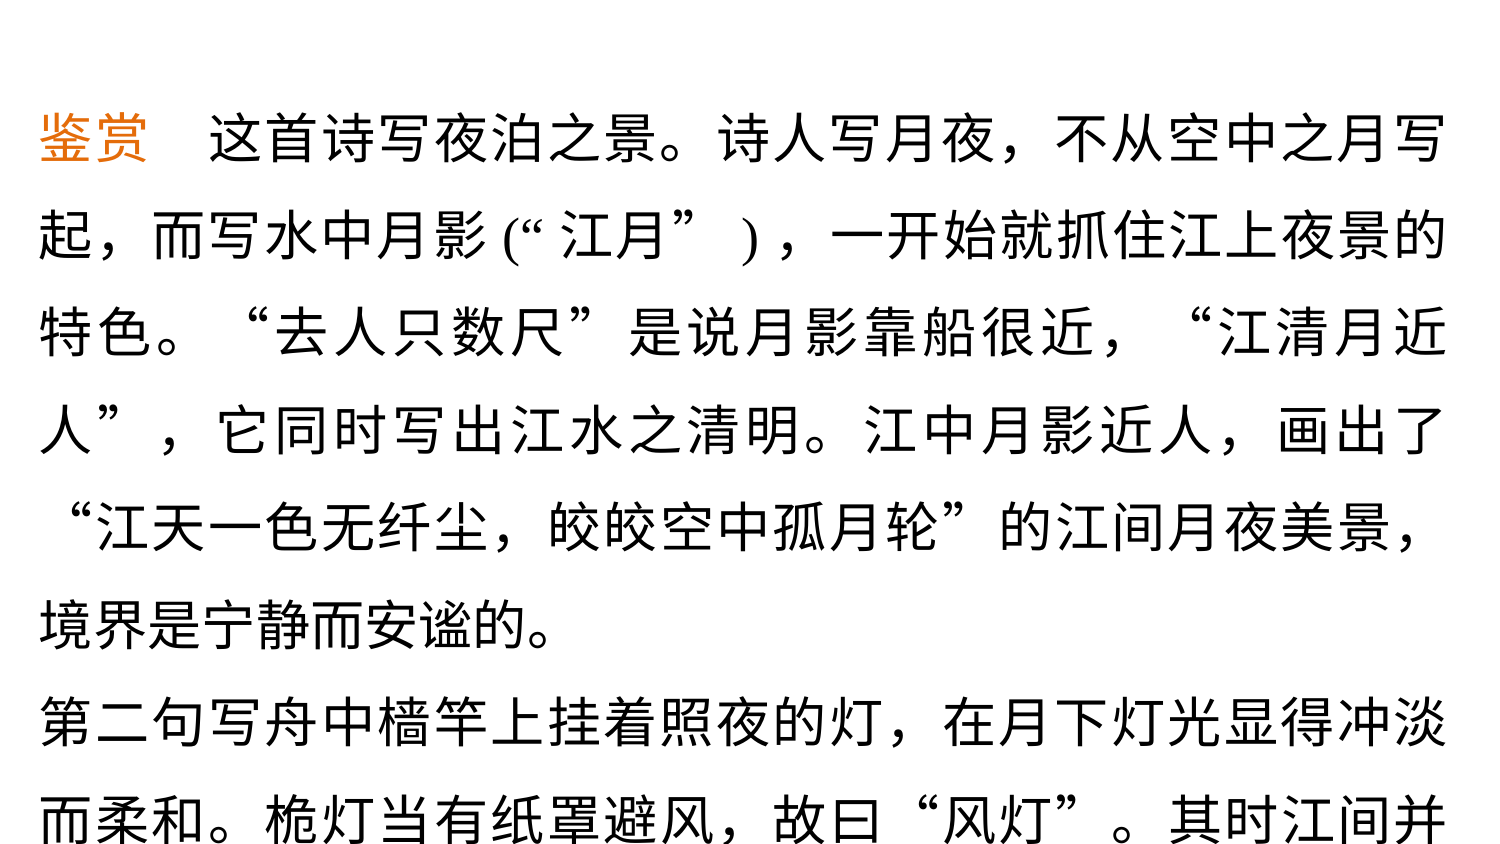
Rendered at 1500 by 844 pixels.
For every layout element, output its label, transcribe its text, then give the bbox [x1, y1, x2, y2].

text_box 鉴赏 这首诗写夜泊之景。诗人写月夜，不从空中之月写起，而写水中月影(“江月”)，一开始就抓住江上夜景的特色。“去人只数尺”是说月影靠船很近，“江清月近人”，它同时写出江水之清明。江中月影近人，画出了“江天一色无纤尘，皎皎空中孤月轮”的江间月夜美景，境界是宁静而安谧的。 第二句写舟中樯竿上挂着照夜的灯，在月下灯光显得冲淡而柔和。桅灯当有纸罩避风，故曰“风灯”。其时江间并没有 [24, 64, 1463, 844]
